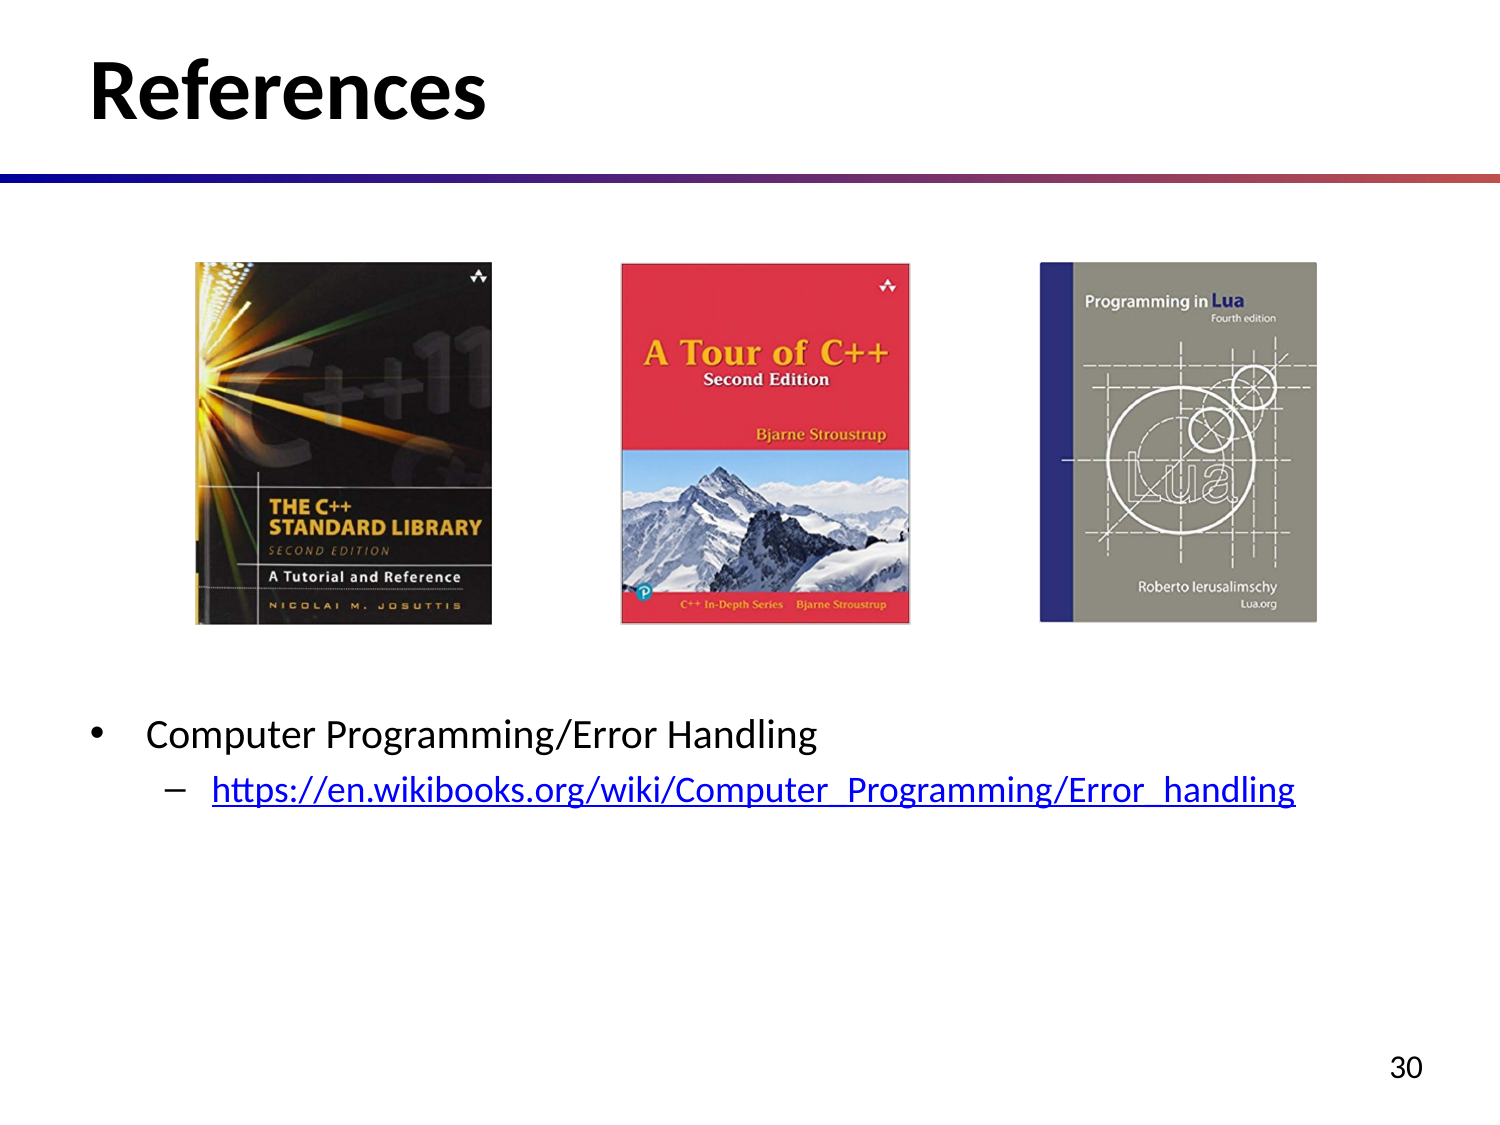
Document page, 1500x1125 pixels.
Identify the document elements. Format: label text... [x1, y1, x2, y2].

list Computer Programming/Error Handling https://en.wikibooks.org/wiki/Computer_Programming/Error_handling [75, 699, 1425, 1025]
title References [75, 24, 1438, 150]
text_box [195, 262, 1317, 626]
